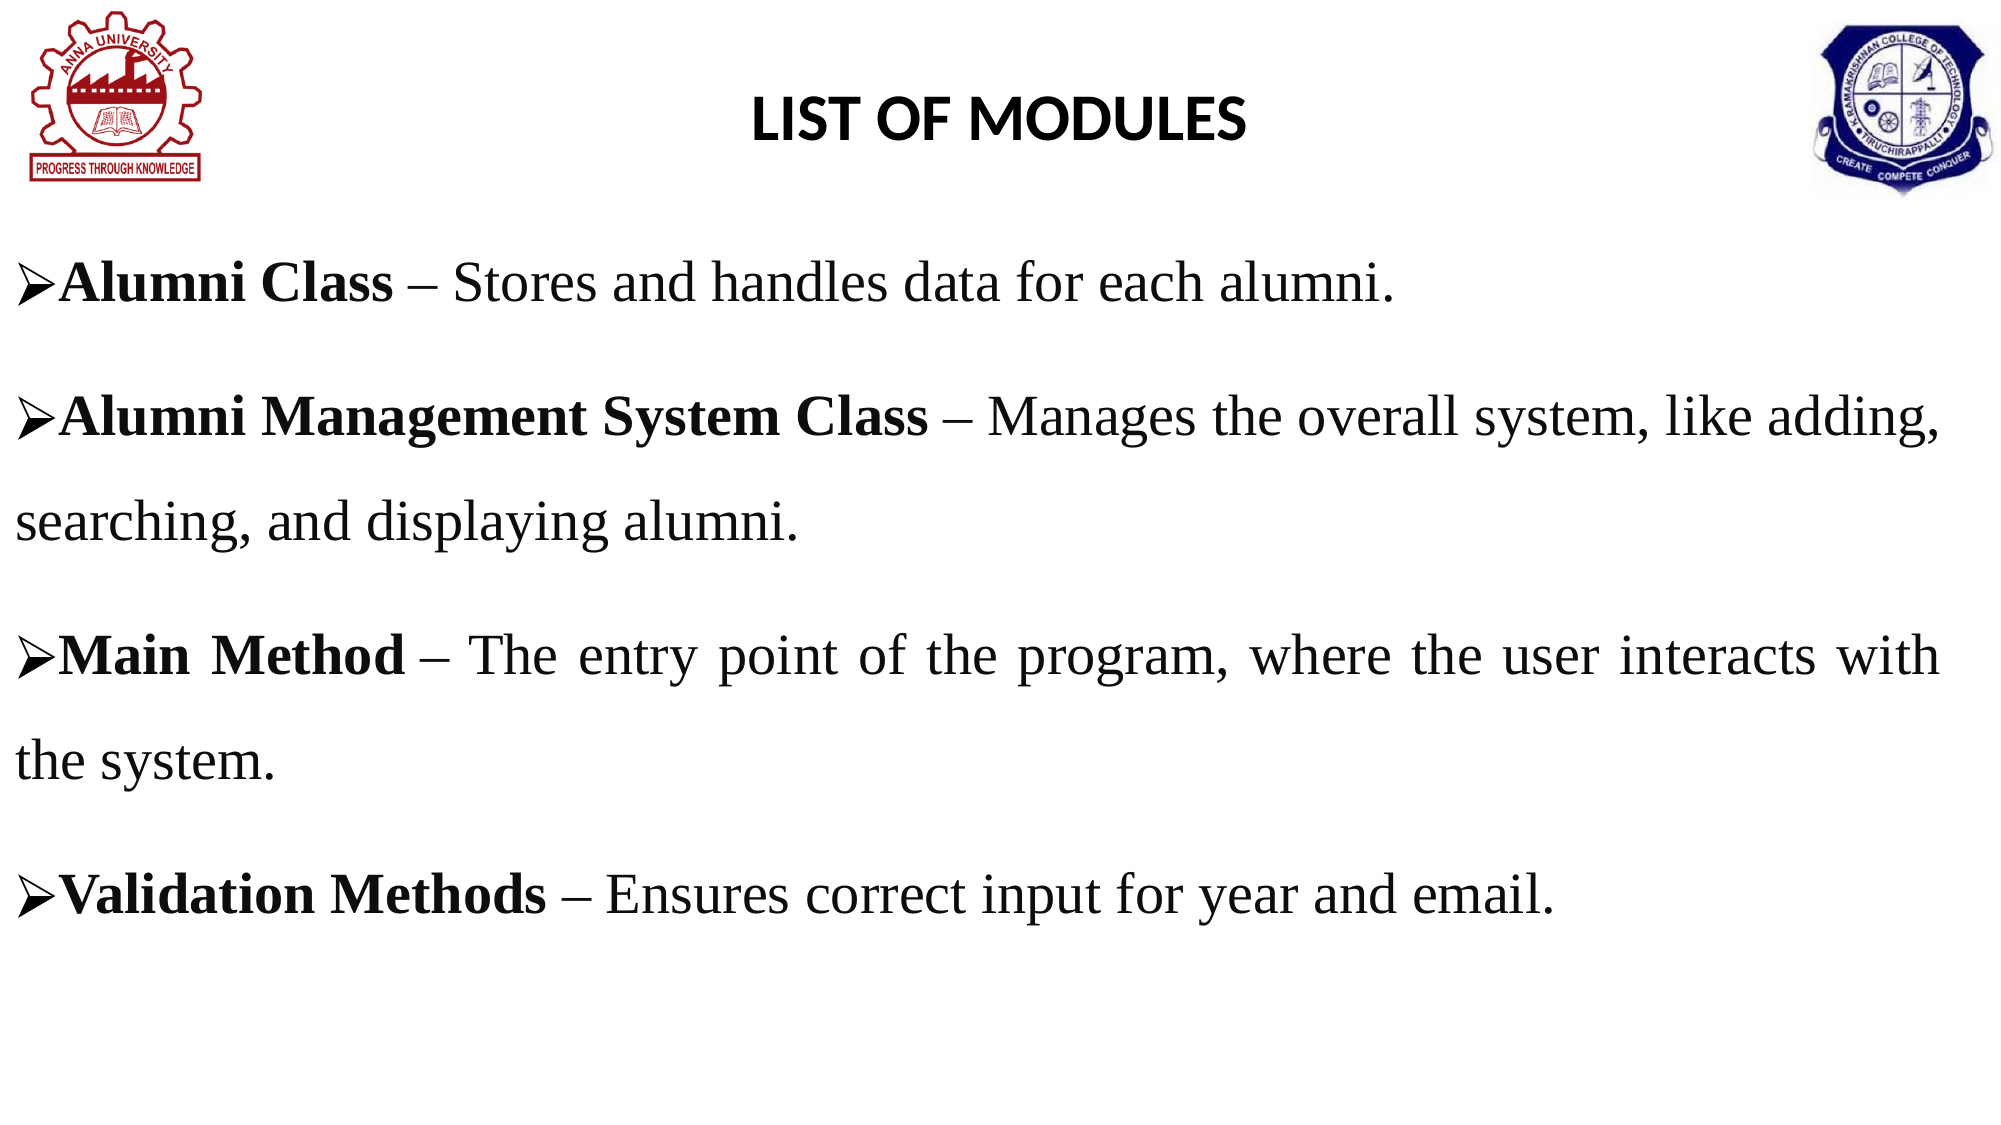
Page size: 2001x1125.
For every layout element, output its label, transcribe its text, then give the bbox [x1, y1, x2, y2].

text_box Alumni Class – Stores and handles data for each alumni. Alumni Management System Class – Manages the overall system, like adding, searching, and displaying alumni. Main Method – The entry point of the program, where the user interacts with the system. Validation Methods – Ensures correct input for year and email. [0, 200, 1957, 1125]
picture [27, 9, 203, 184]
picture [1809, 18, 2000, 201]
title LIST OF MODULES [324, 31, 1675, 156]
